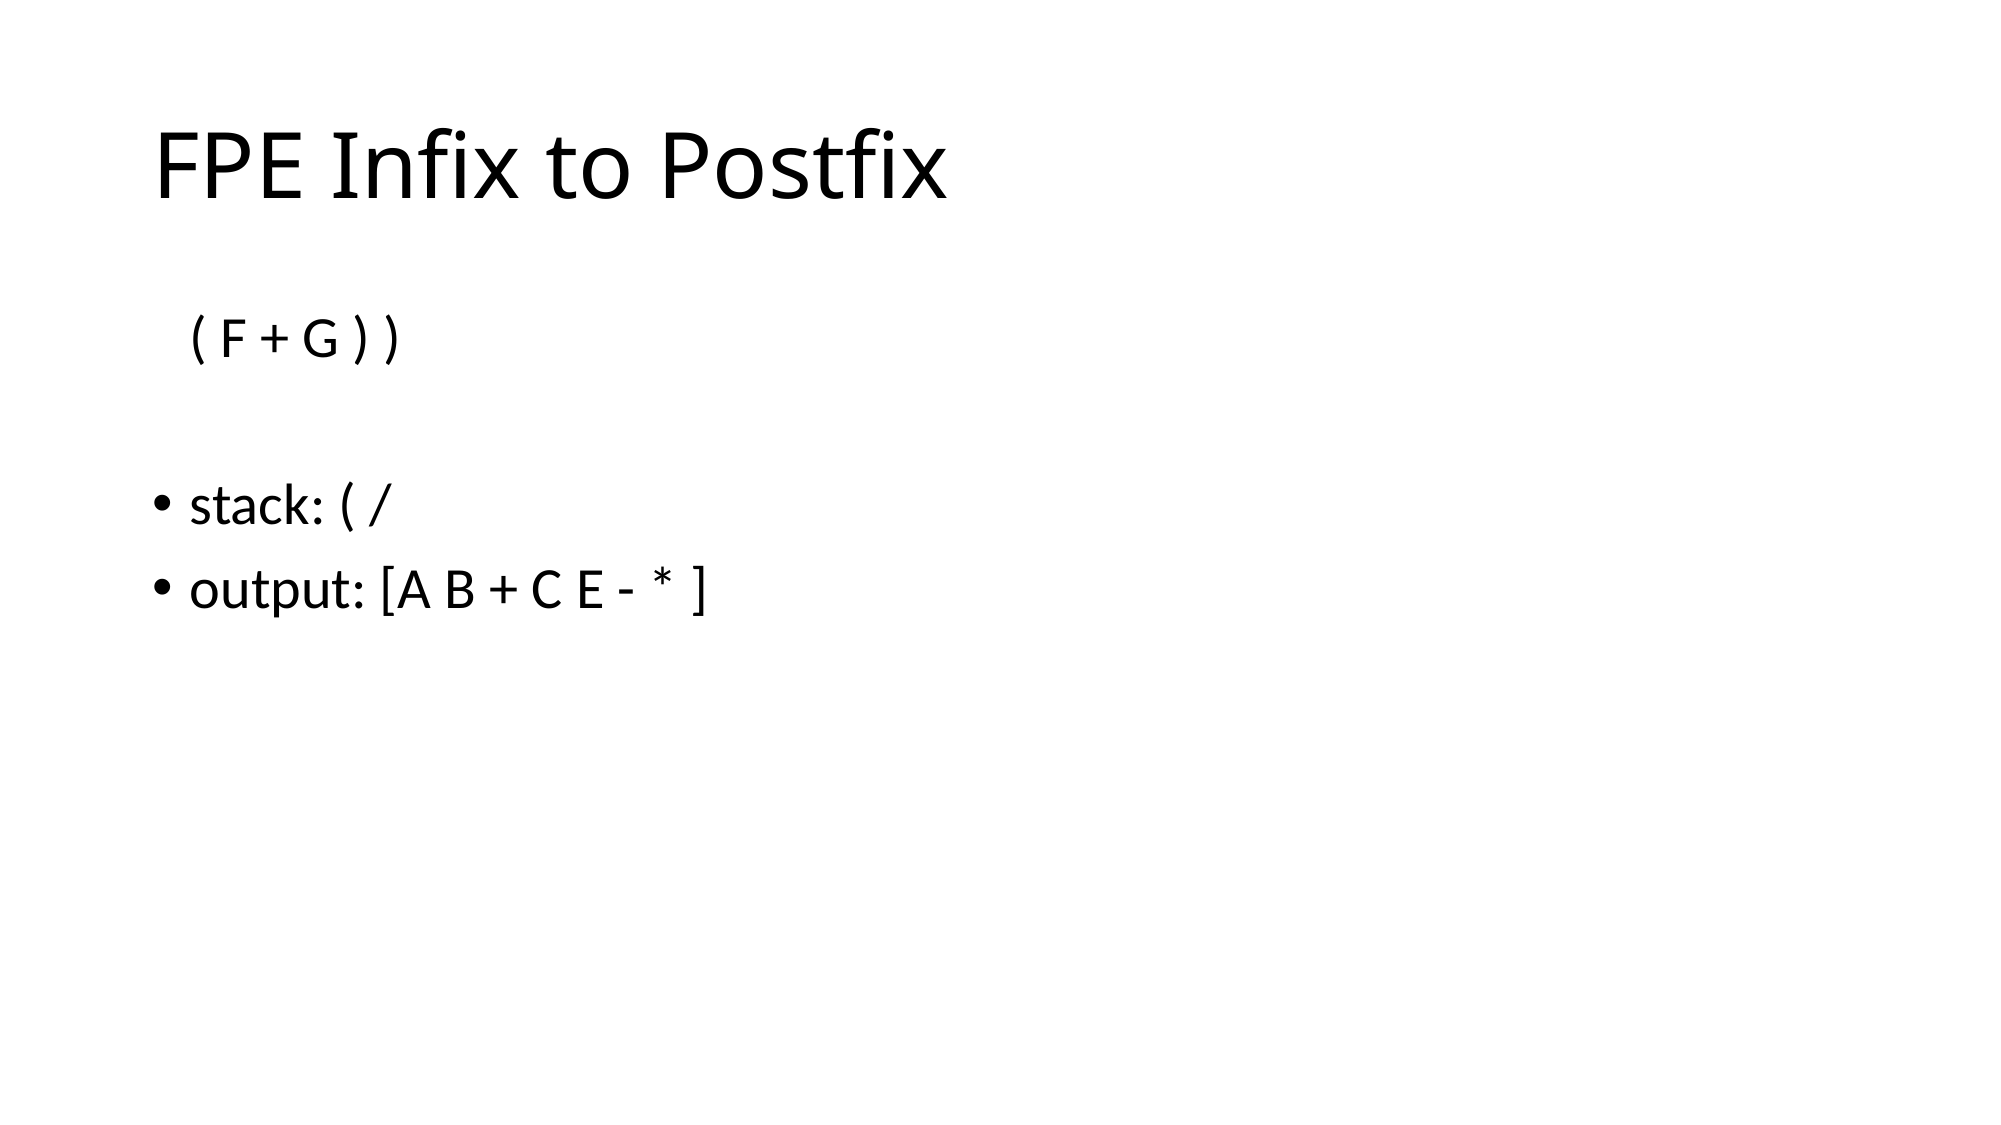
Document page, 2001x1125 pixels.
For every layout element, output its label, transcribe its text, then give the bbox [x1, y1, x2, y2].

title FPE Infix to Postfix [137, 59, 1863, 278]
list ( F + G ) ) stack: ( / output: [A B + C E - * ] [137, 299, 1863, 1014]
